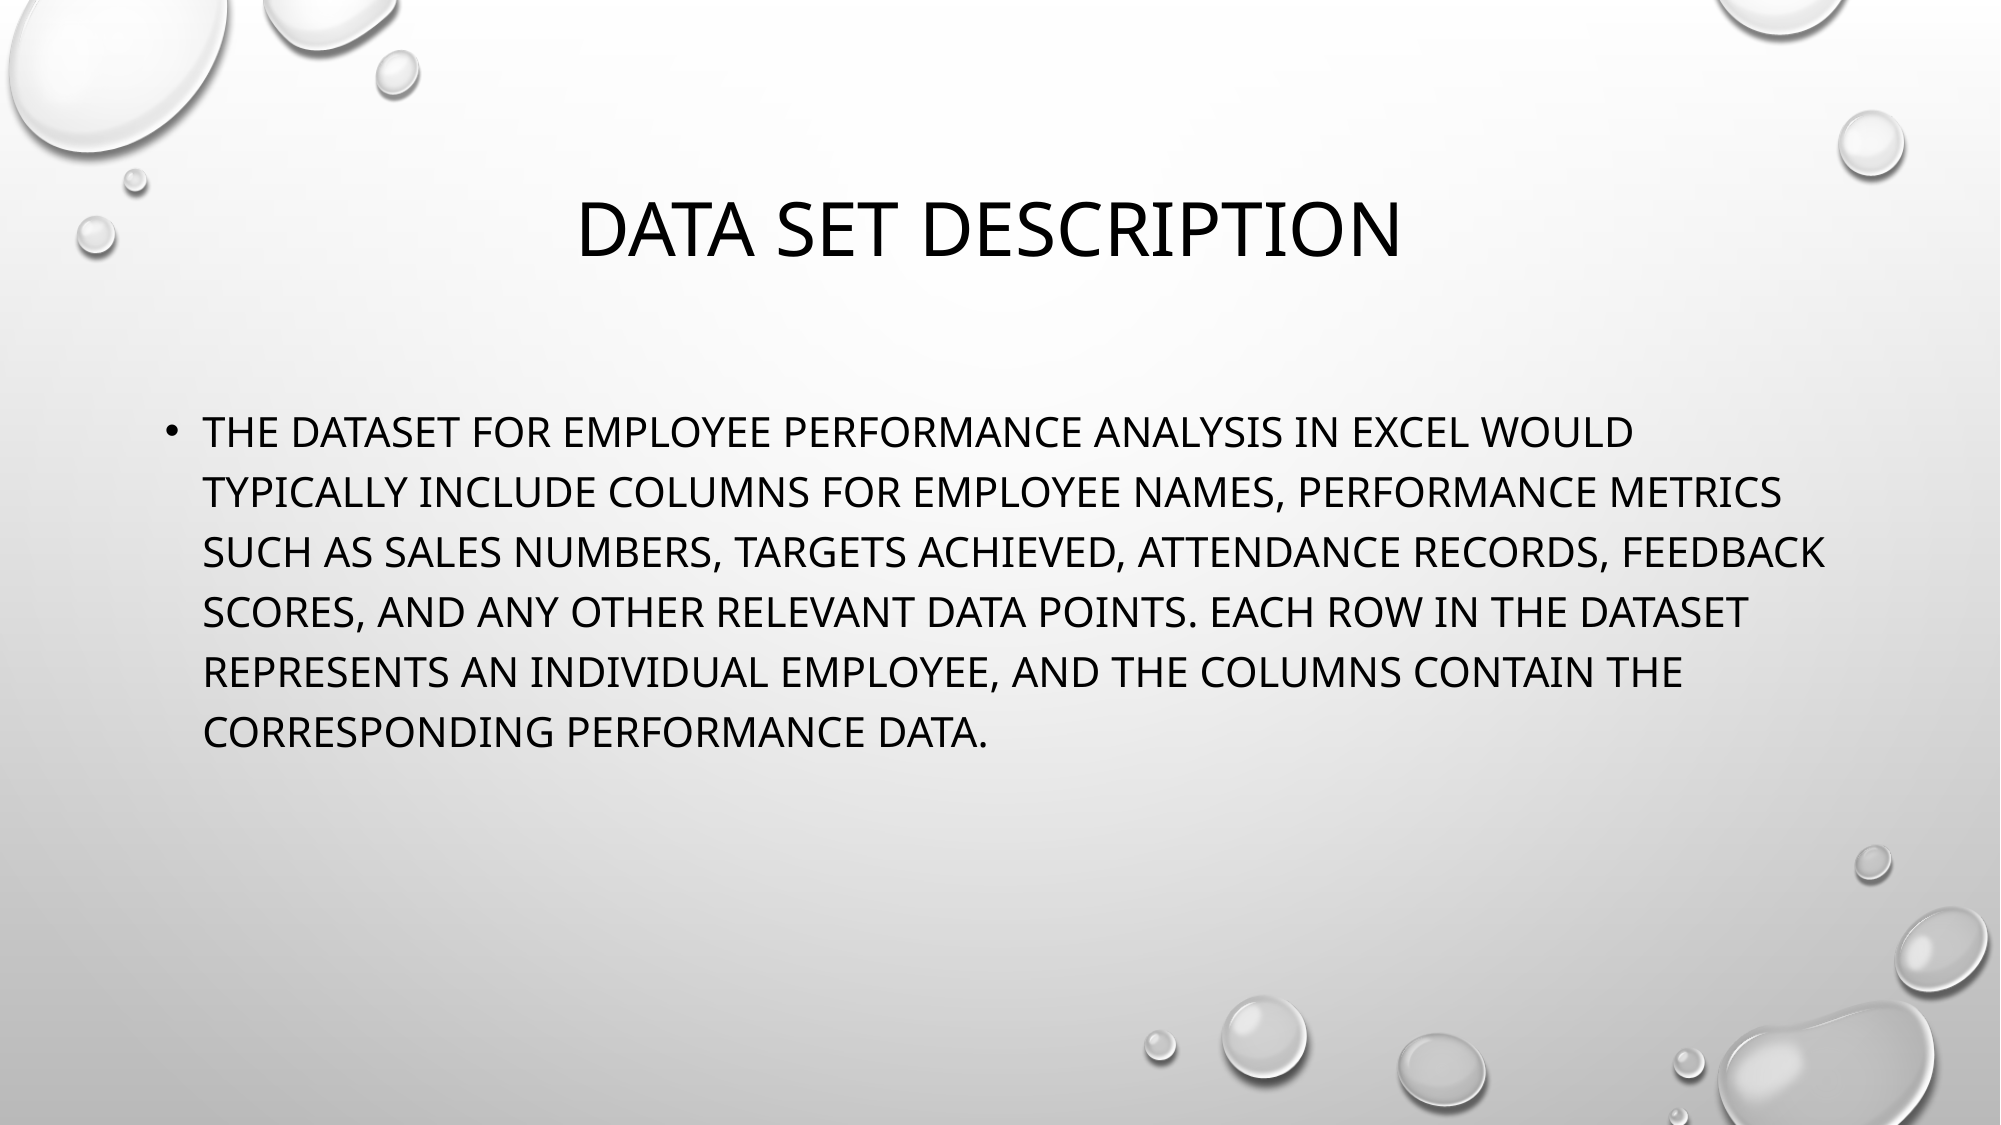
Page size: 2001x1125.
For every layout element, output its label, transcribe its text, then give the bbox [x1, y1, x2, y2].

list The dataset for employee performance analysis in Excel would typically include columns for employee names, performance metrics such as sales numbers, targets achieved, attendance records, feedback scores, and any other relevant data points. Each row in the dataset represents an individual employee, and the columns contain the corresponding performance data. [149, 388, 1850, 950]
picture [0, 0, 2000, 1125]
title Data set description [149, 101, 1851, 364]
